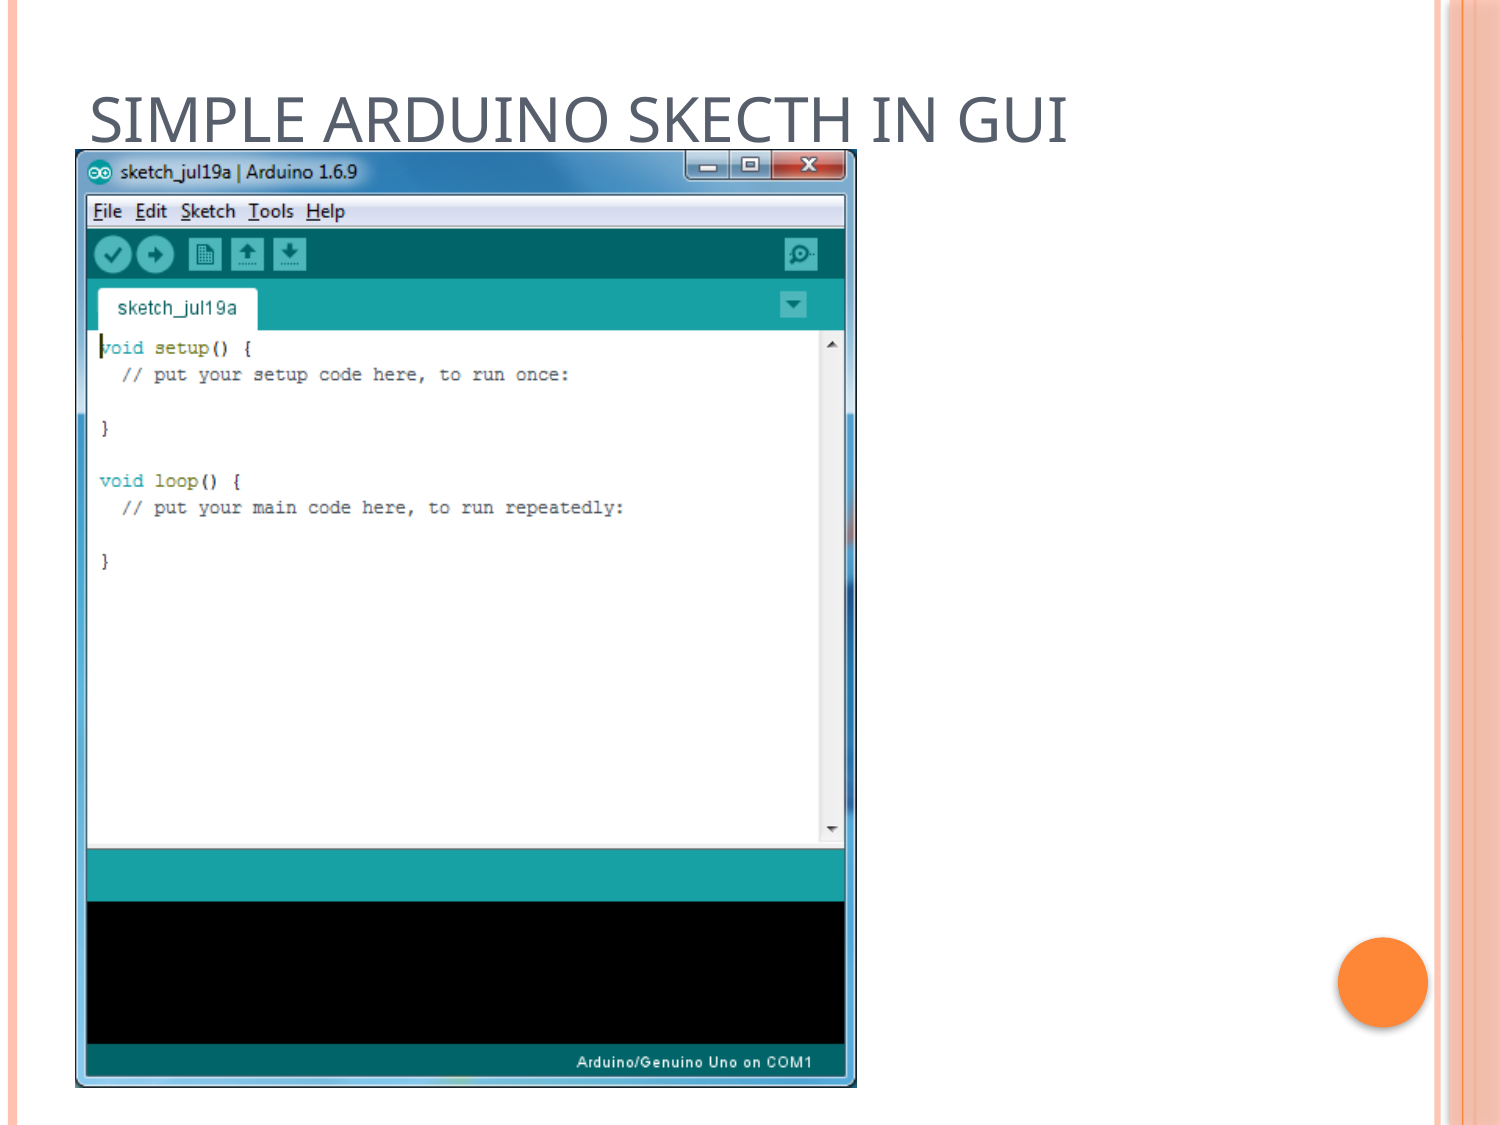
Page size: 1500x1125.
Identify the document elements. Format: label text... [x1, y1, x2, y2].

title Simple Arduino Skecth in GUI [75, 12, 1425, 163]
picture [74, 149, 857, 1088]
